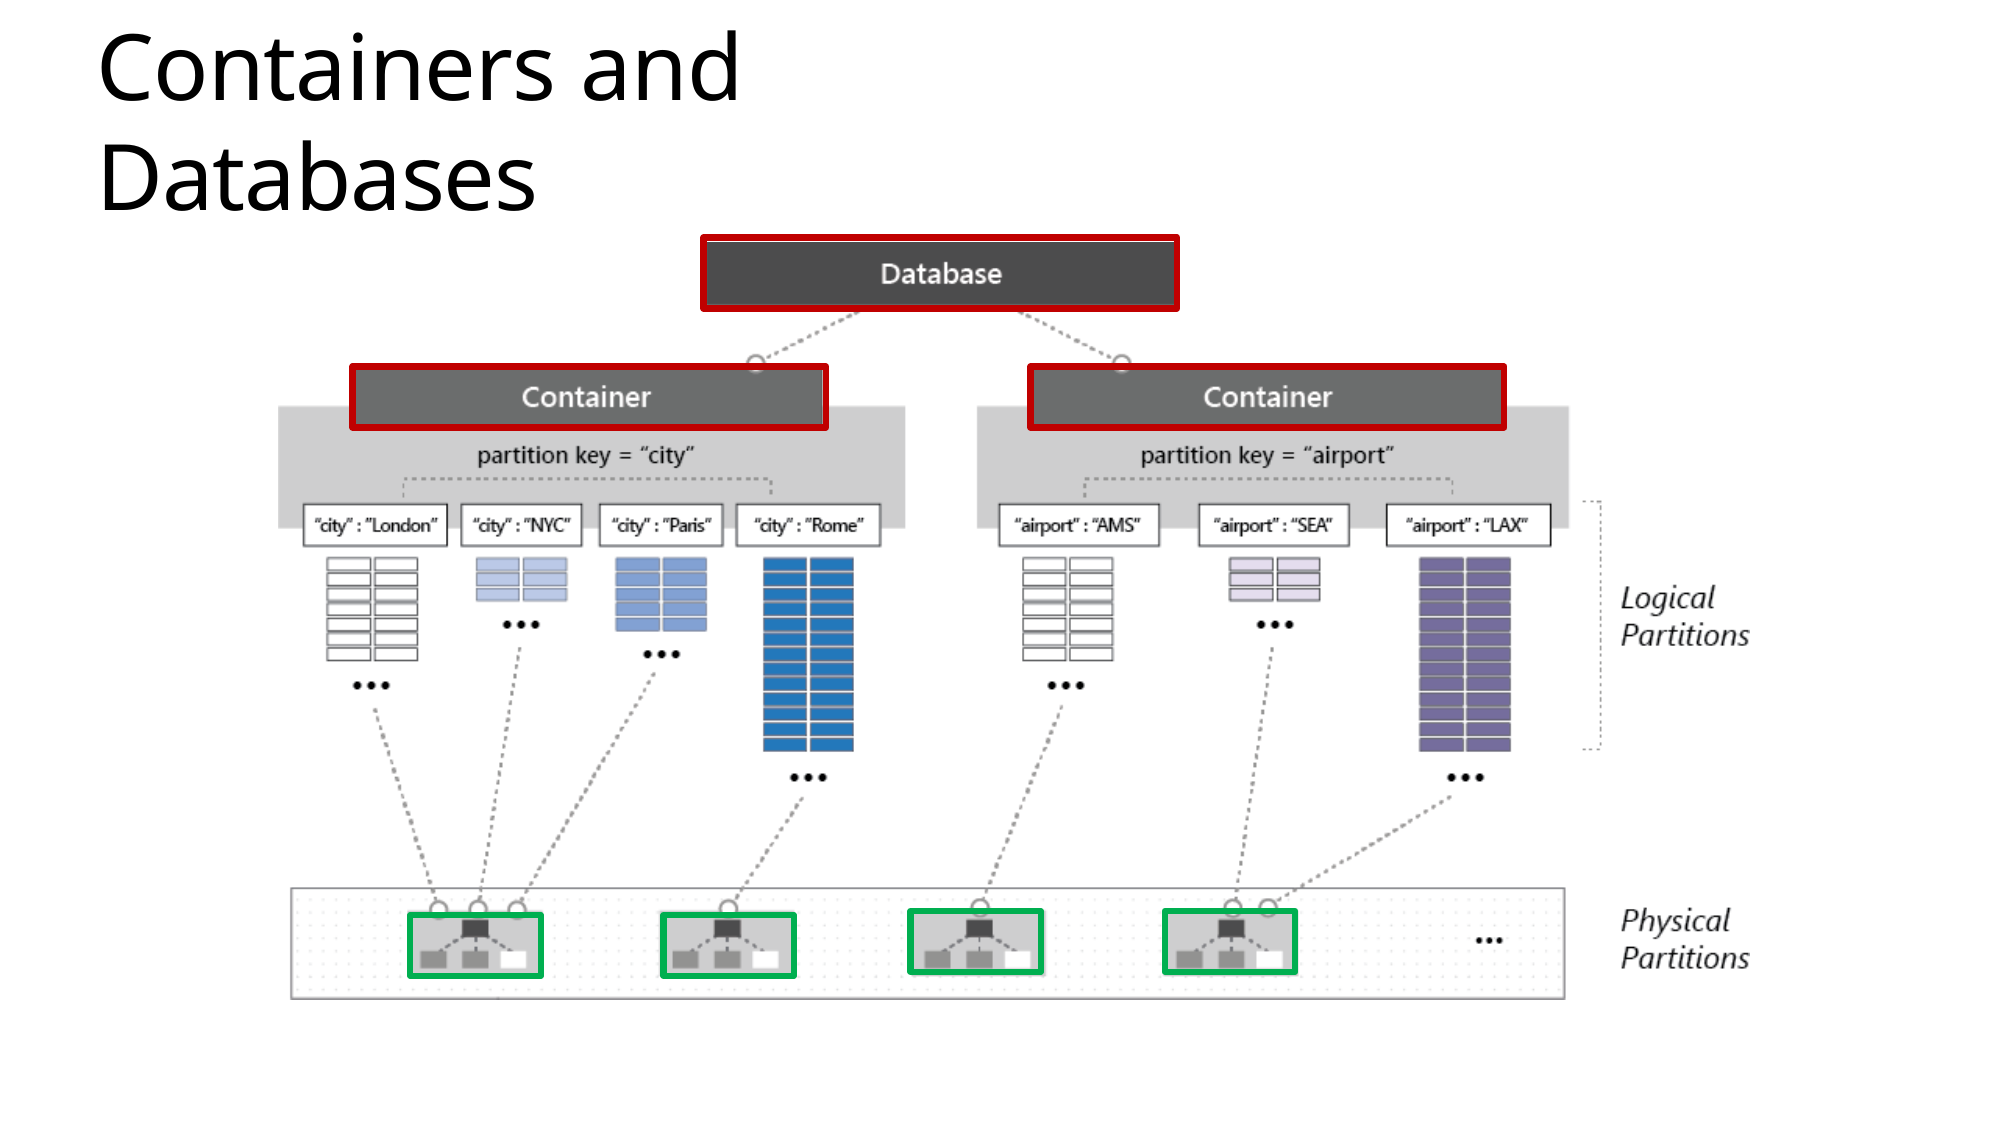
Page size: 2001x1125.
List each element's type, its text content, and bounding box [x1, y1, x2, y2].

title Containers and Databases [94, 7, 957, 230]
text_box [278, 234, 1750, 1001]
